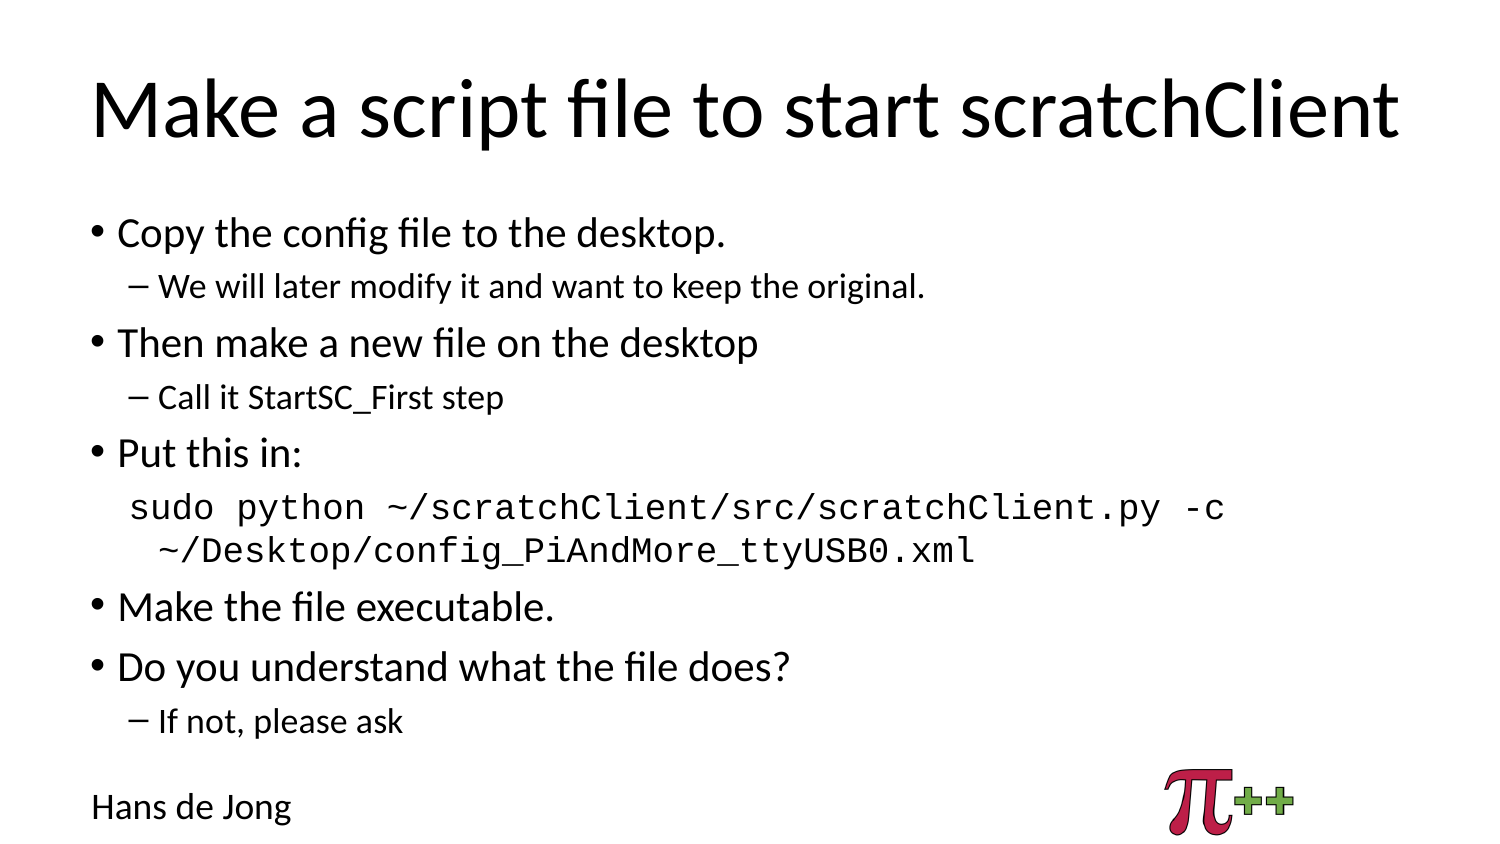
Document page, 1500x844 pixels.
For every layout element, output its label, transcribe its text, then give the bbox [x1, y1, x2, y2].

title Make a script file to start scratchClient [75, 33, 1425, 175]
picture [1163, 768, 1294, 836]
list Copy the config file to the desktop. We will later modify it and want to keep the original. Then make a new file on the desktop Call it StartSC_First step Put this in: sudo python ~/scratchClient/src/scratchClient.py -c ~/Desktop/config_PiAndMore_ttyUSB0.xml Make the file executable. Do you understand what the file does? If not, please ask [75, 196, 1425, 754]
